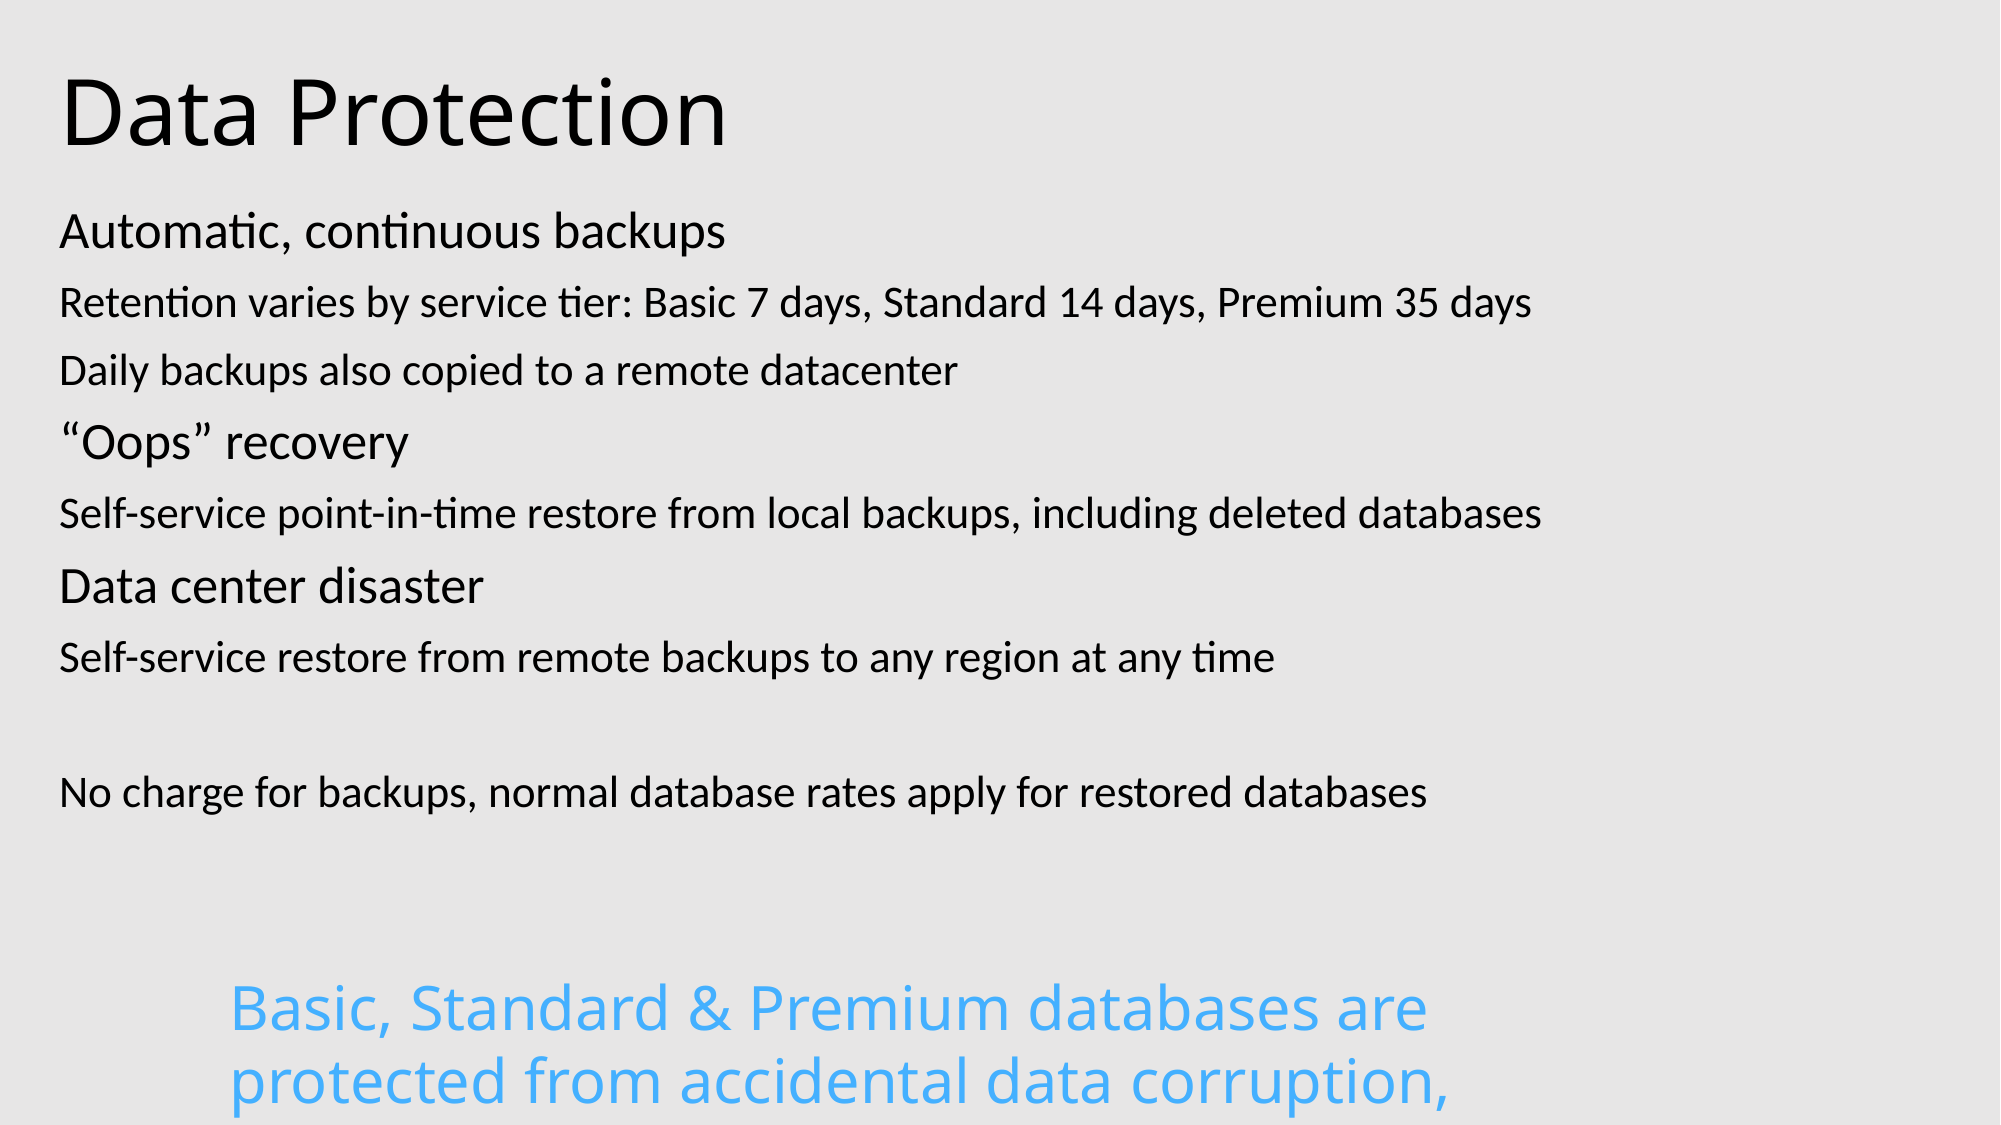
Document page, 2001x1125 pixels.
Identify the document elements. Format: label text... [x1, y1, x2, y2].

list Automatic, continuous backups Retention varies by service tier: Basic 7 days, Standard 14 days, Premium 35 days Daily backups also copied to a remote datacenter “Oops” recovery Self-service point-in-time restore from local backups, including deleted databases Data center disaster Self-service restore from remote backups to any region at any time No charge for backups, normal database rates apply for restored databases [44, 195, 1957, 832]
title Data Protection [44, 6, 1770, 195]
text_box Basic, Standard & Premium databases are protected from accidental data corruption, deletion & disaster [214, 961, 1575, 1125]
